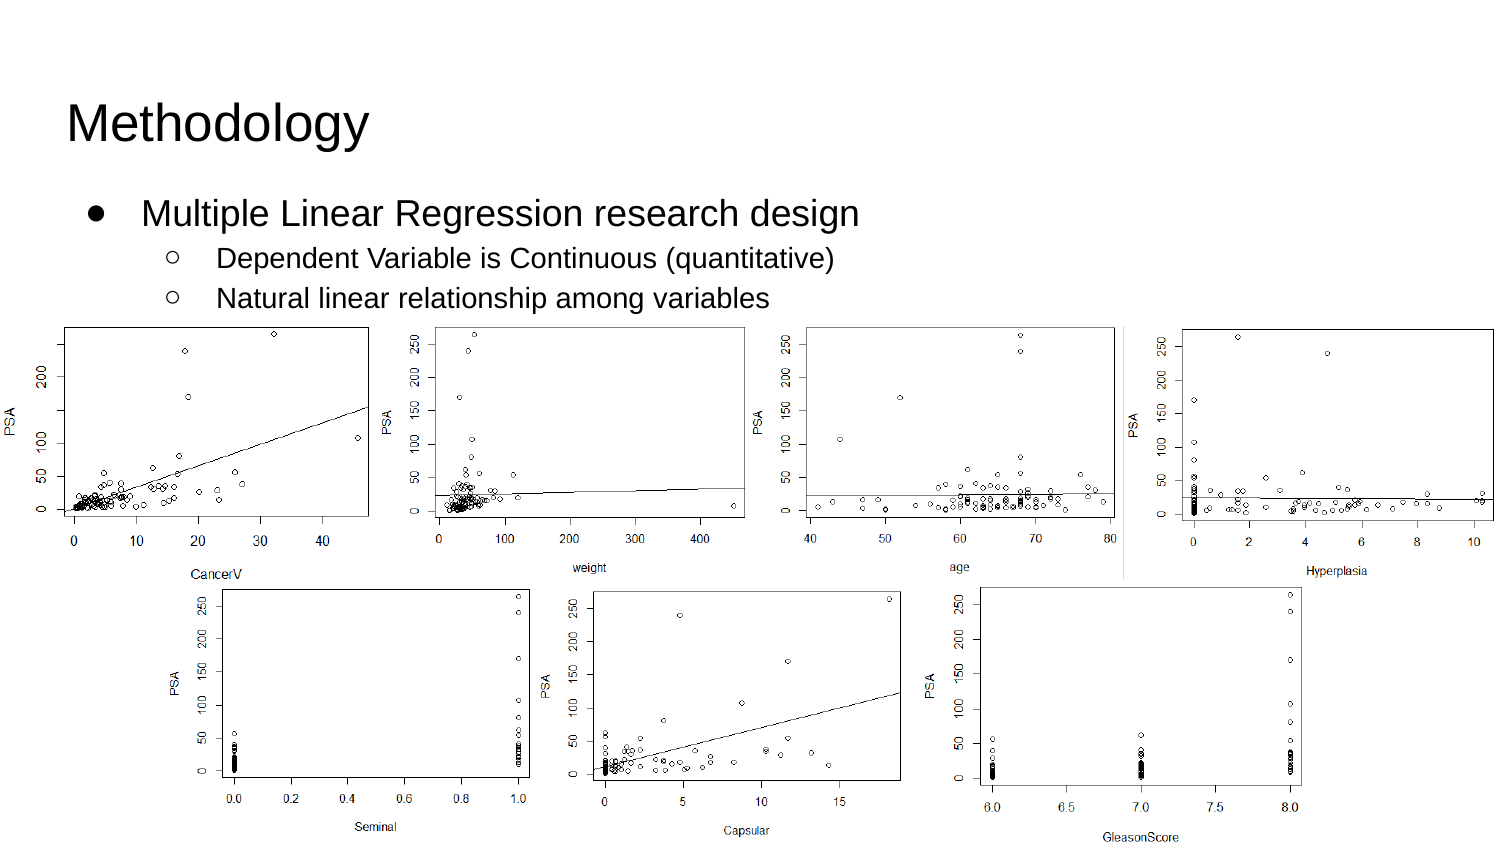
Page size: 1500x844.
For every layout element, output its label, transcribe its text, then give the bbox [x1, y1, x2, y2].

picture [377, 322, 1500, 580]
title Methodology [51, 72, 1449, 166]
picture [165, 581, 1308, 844]
list Multiple Linear Regression research design Dependent Variable is Continuous (quantitative) Natural linear relationship among variables [51, 166, 1449, 324]
picture [0, 322, 376, 584]
